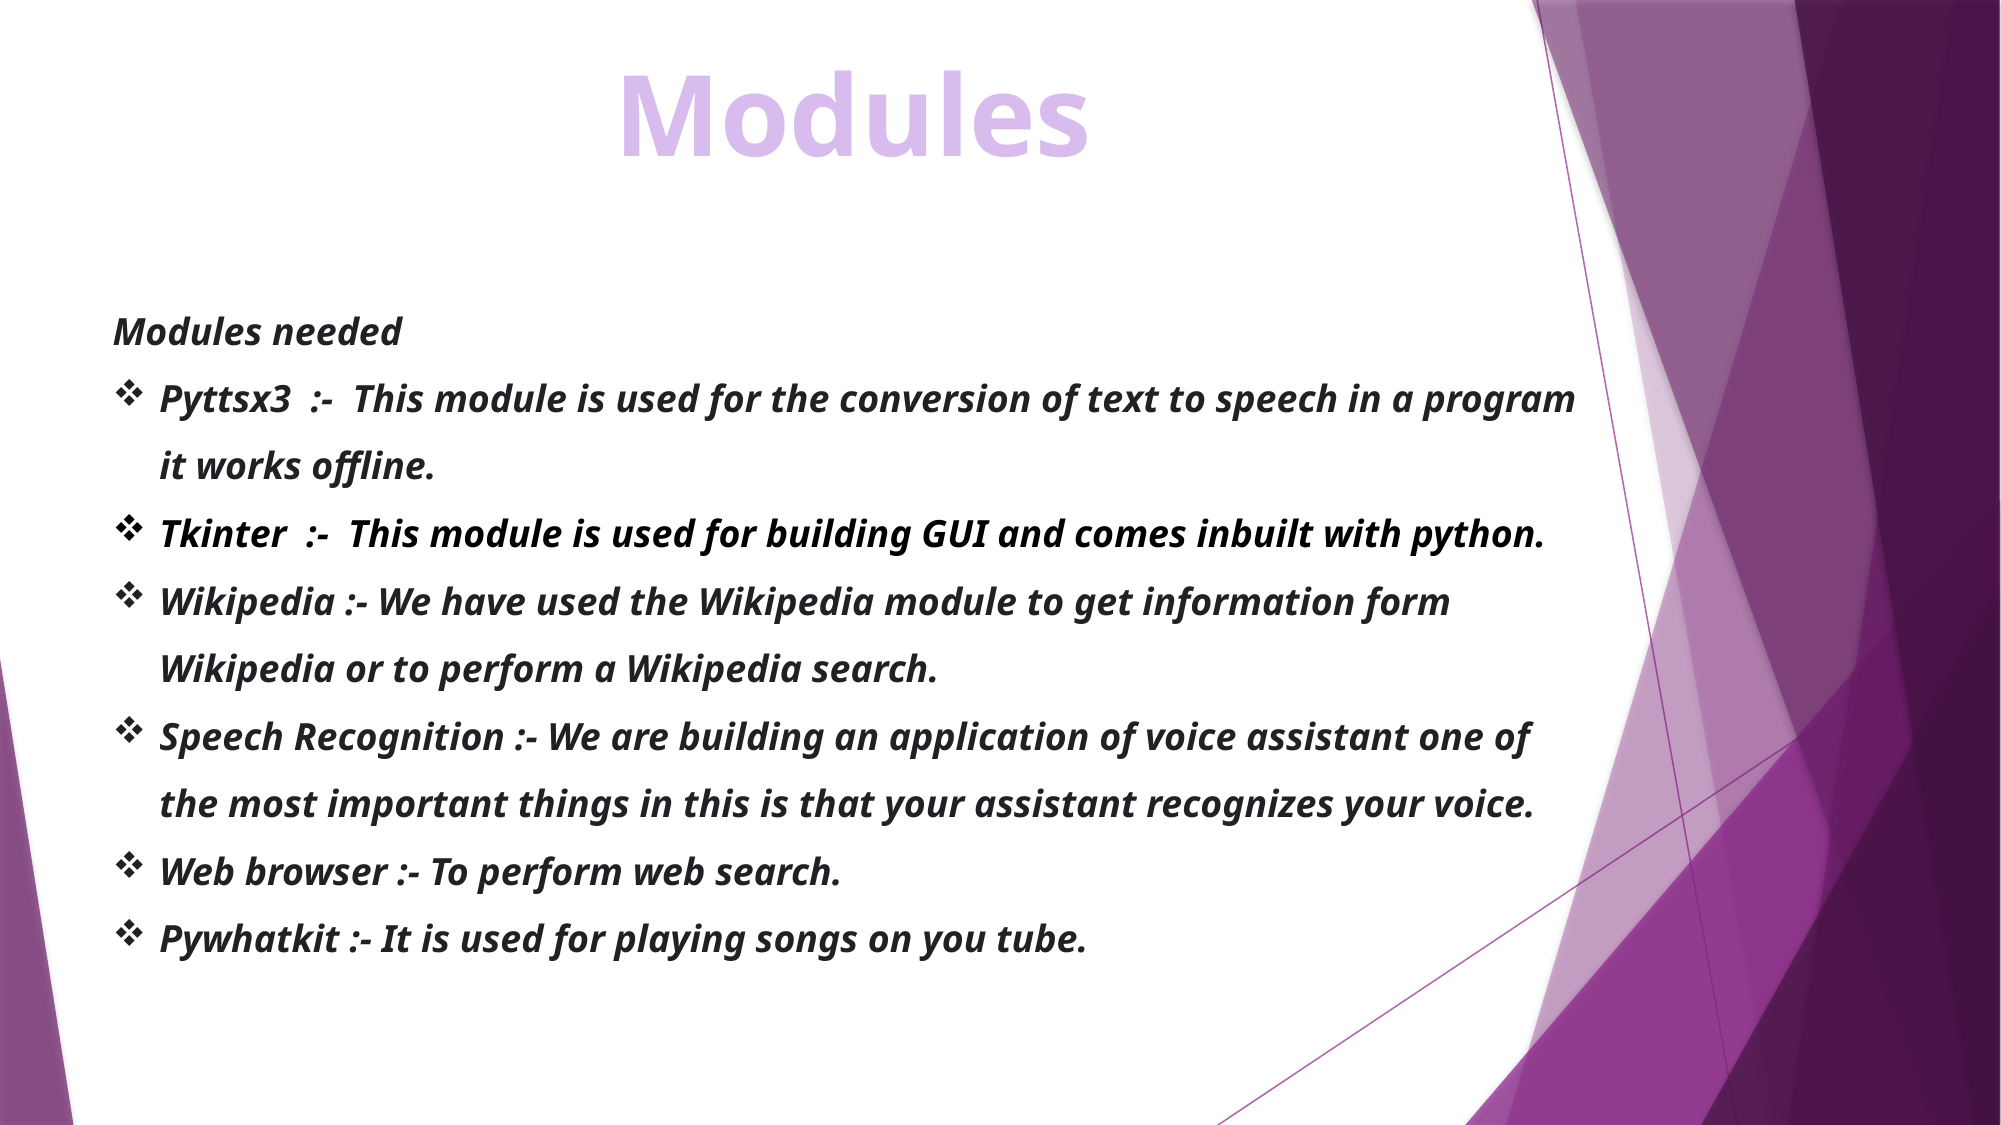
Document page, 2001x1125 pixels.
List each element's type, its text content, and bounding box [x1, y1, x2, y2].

text_box Modules needed Pyttsx3 :- This module is used for the conversion of text to speech in a program it works offline. Tkinter :- This module is used for building GUI and comes inbuilt with python. Wikipedia :- We have used the Wikipedia module to get information form Wikipedia or to perform a Wikipedia search. Speech Recognition :- We are building an application of voice assistant one of the most important things in this is that your assistant recognizes your voice. Web browser :- To perform web search. Pywhatkit :- It is used for playing songs on you tube. [97, 277, 1609, 968]
text_box Modules [599, 36, 1107, 187]
